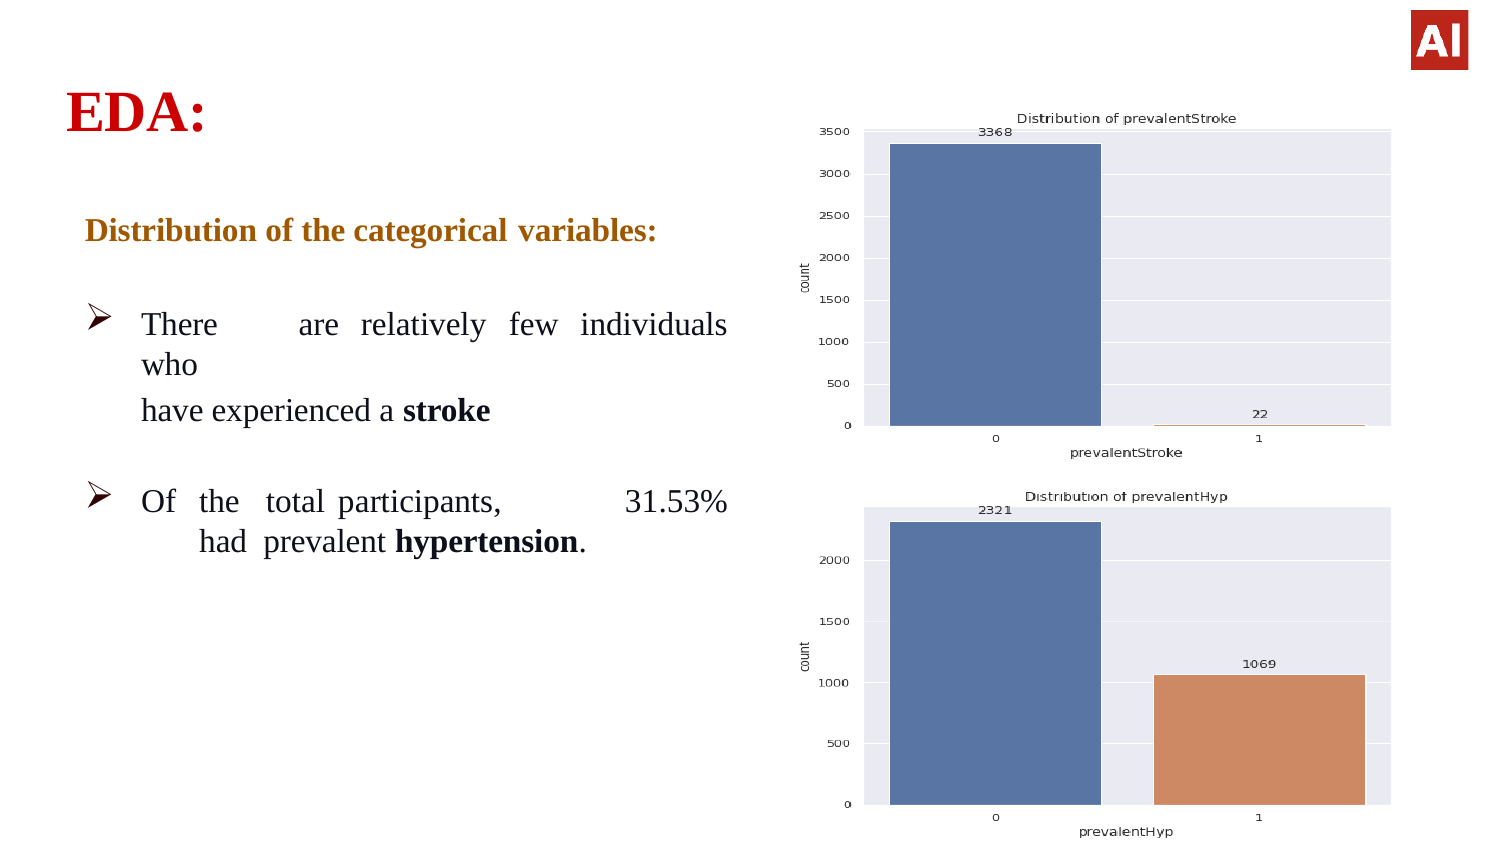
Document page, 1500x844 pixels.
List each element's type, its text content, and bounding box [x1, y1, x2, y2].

title EDA: [64, 71, 211, 215]
text_box Distribution of the categorical variables: There are relatively few individuals who have experienced a stroke Of the total participants, 31.53% had prevalent hypertension. [82, 205, 752, 560]
picture [1411, 10, 1469, 70]
text_box [799, 113, 1392, 459]
text_box [799, 492, 1392, 838]
